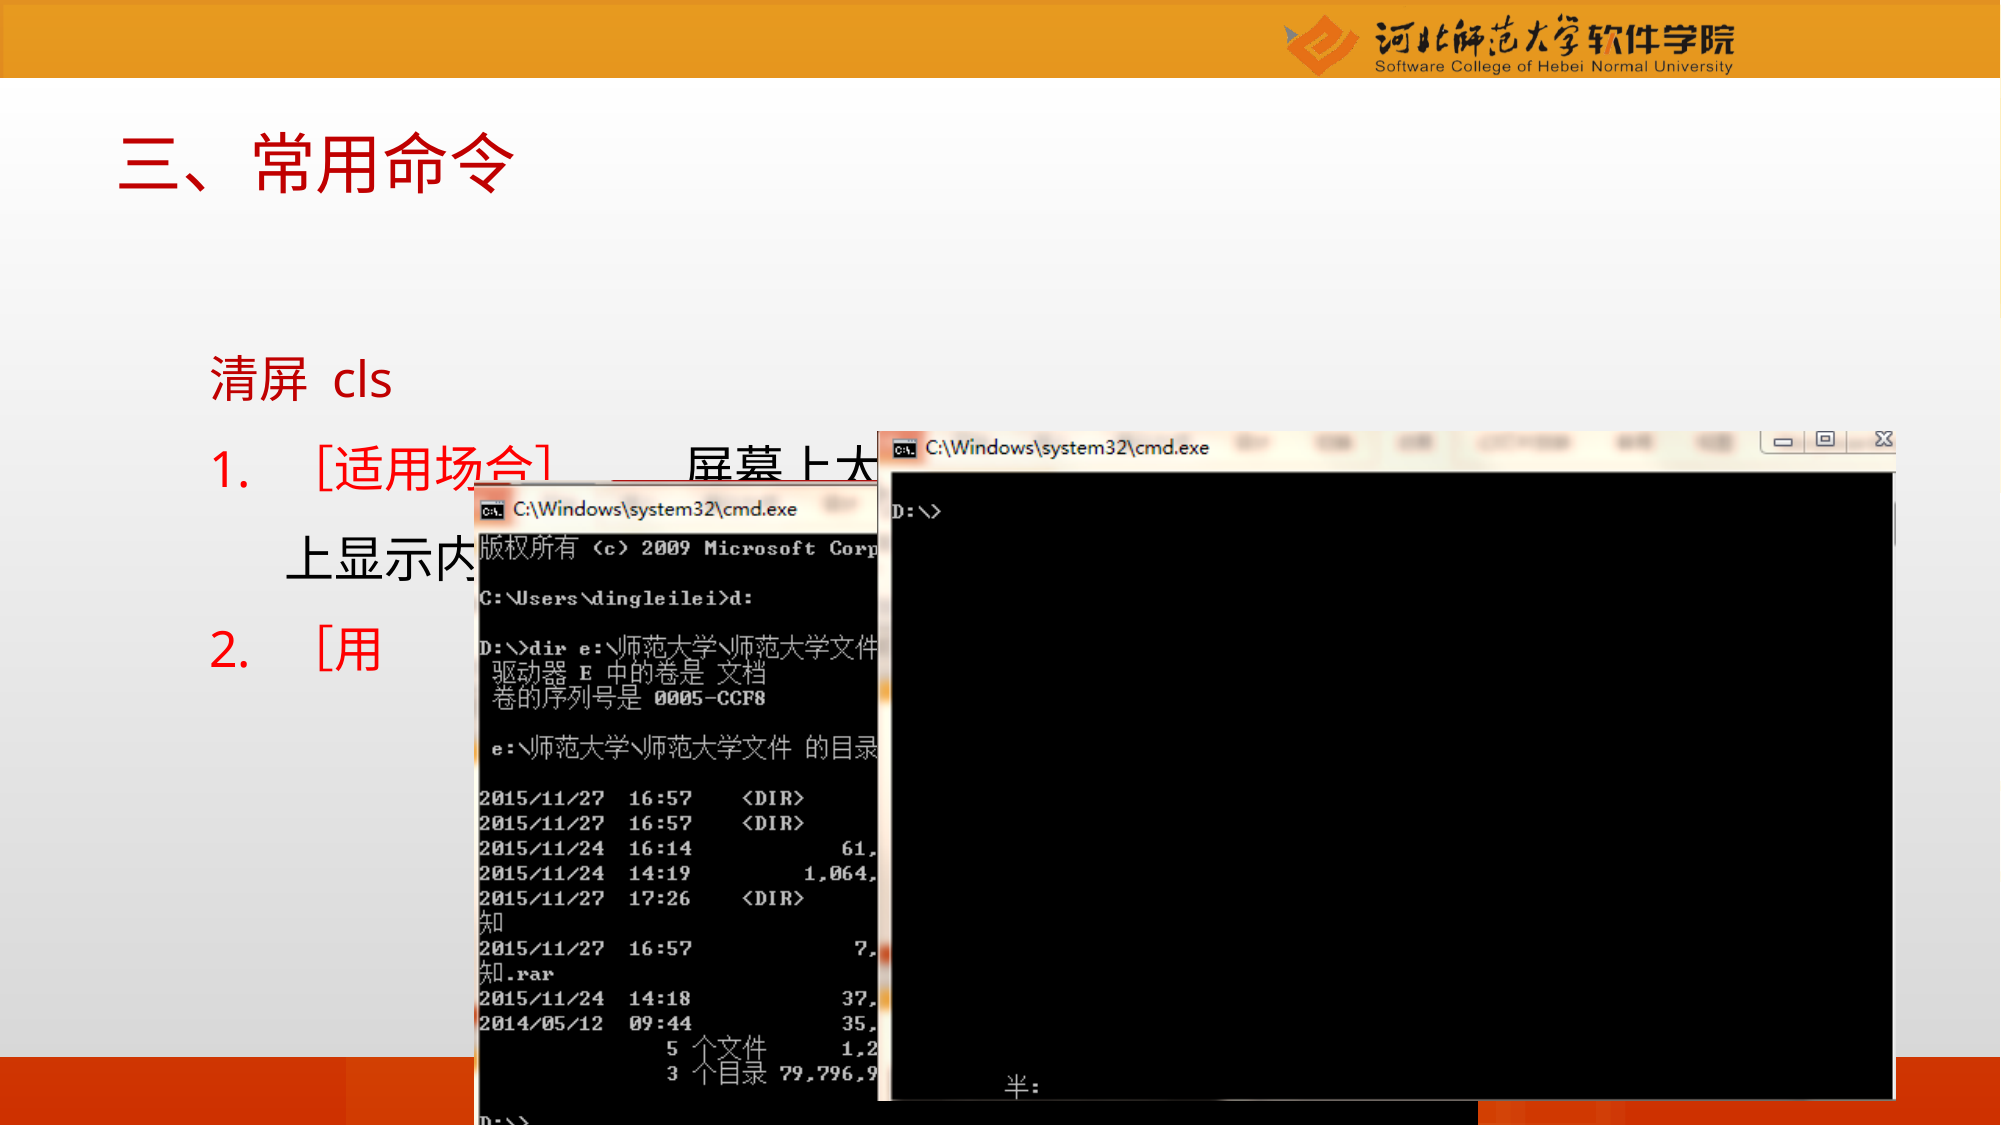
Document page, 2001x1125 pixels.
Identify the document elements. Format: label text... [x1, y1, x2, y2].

picture [474, 431, 1896, 1125]
text_box 清屏 cls ［适用场合］ 屏幕上太乱了，或是屏幕上出现乱码了， 清除屏幕上显示内容但不影响电脑内部任何信息 ［用 法］ cls 回车 [194, 309, 1850, 685]
text_box 三、常用命令 [100, 84, 1771, 210]
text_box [1278, 4, 1750, 79]
text_box [0, 78, 2000, 1057]
